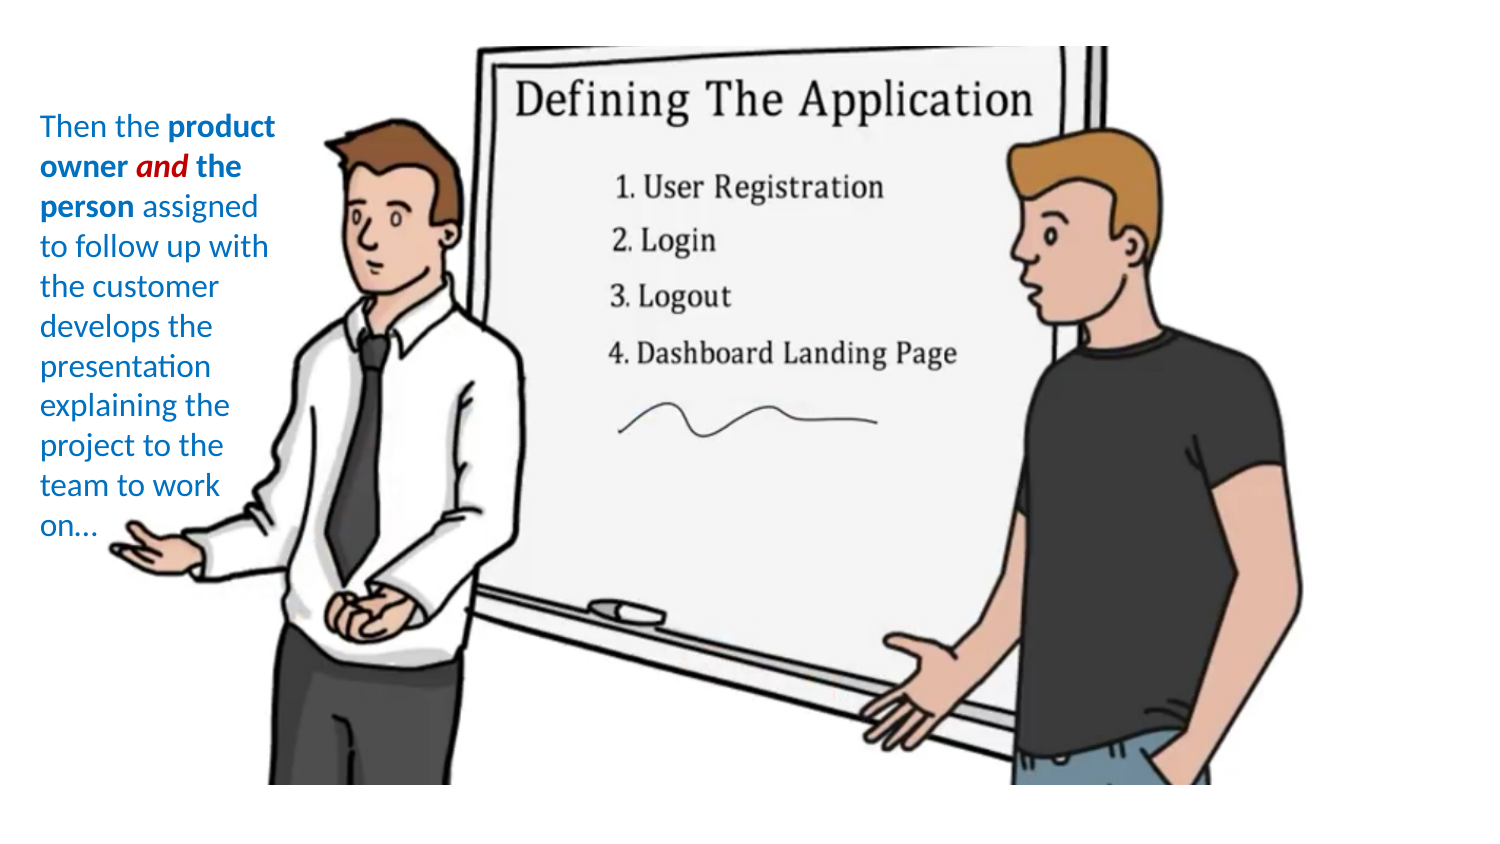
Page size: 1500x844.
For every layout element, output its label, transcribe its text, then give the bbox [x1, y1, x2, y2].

text_box Then the product owner and the person assigned to follow up with the customer develops the presentation explaining the project to the team to work on… [24, 96, 69, 551]
picture [74, 46, 1426, 785]
